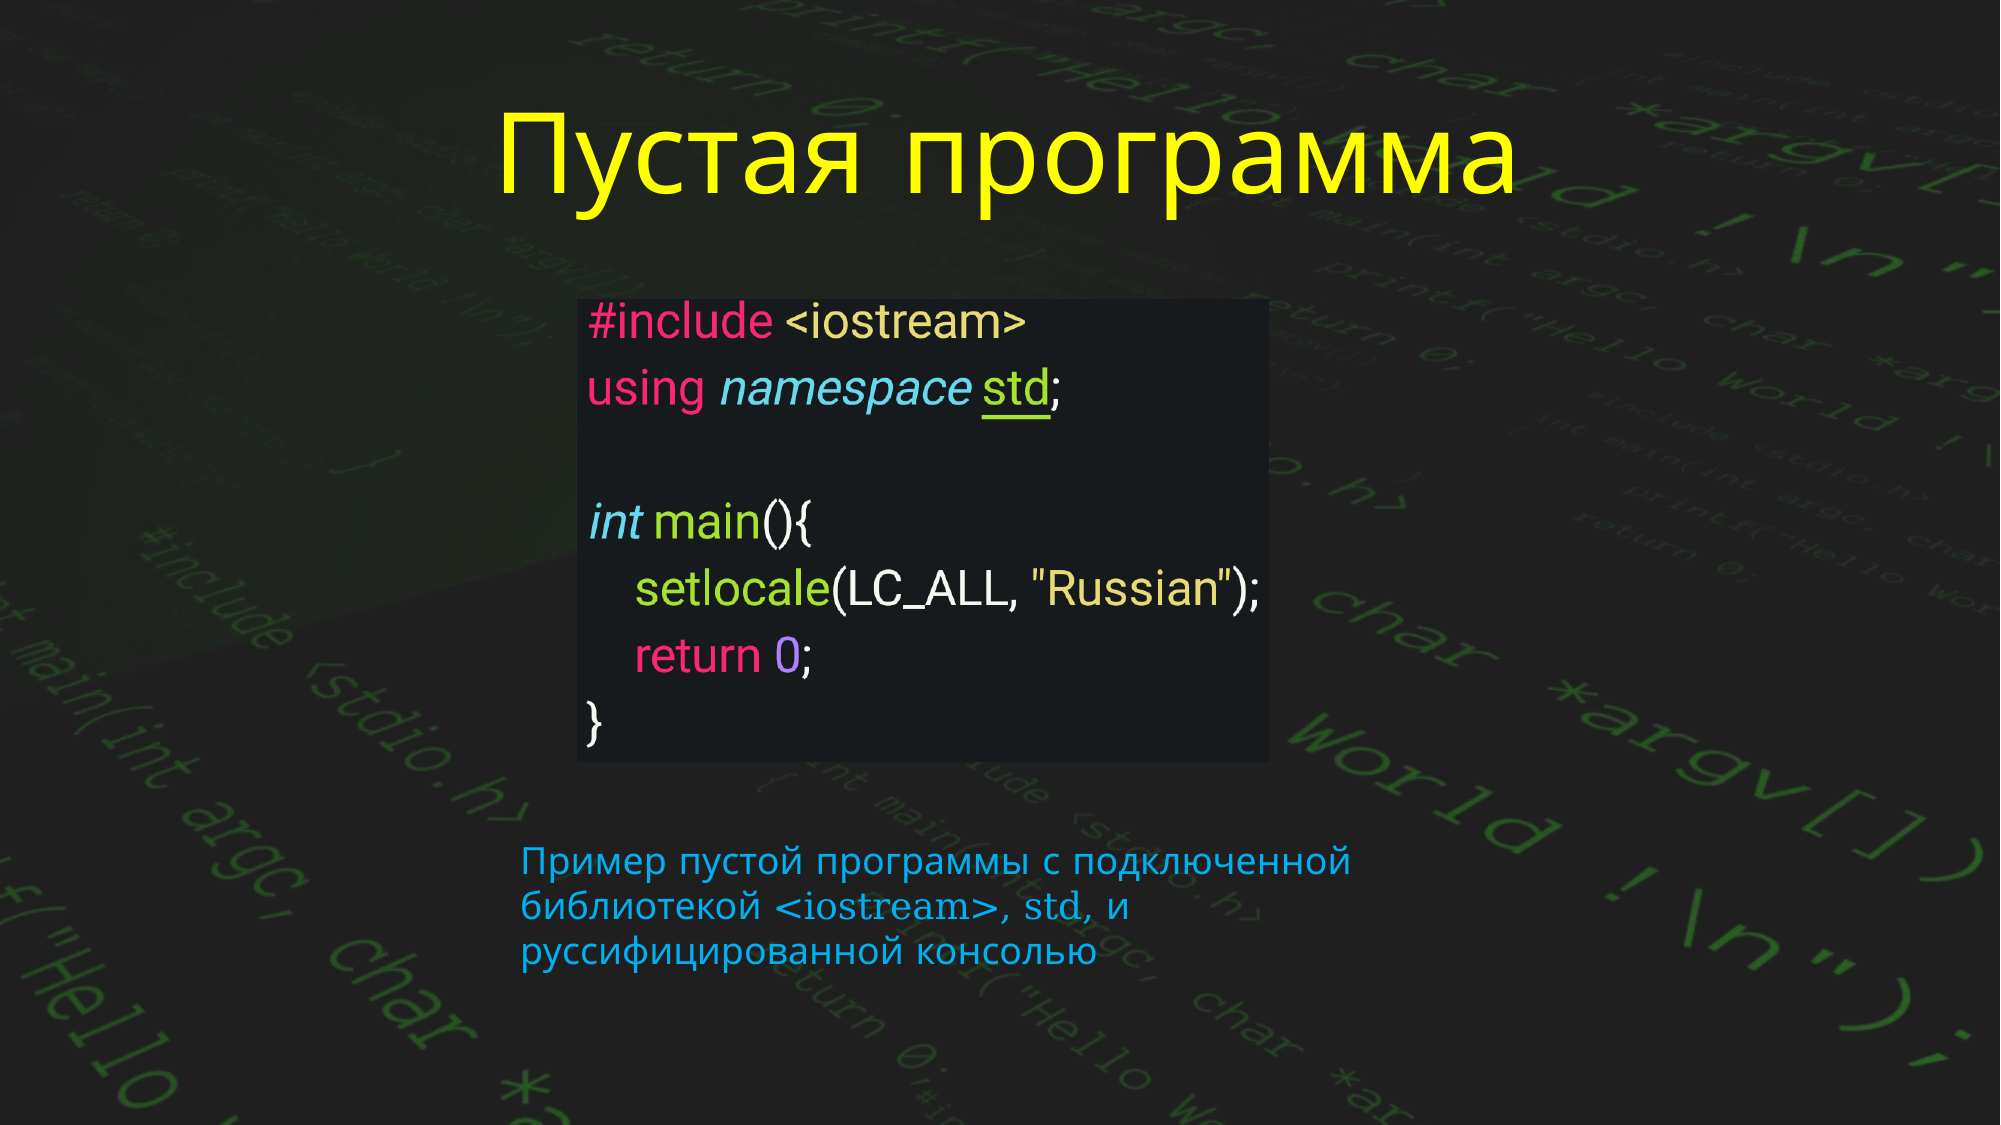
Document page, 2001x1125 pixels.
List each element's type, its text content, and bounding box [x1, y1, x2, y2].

title Пустая программа [478, 48, 2000, 266]
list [577, 299, 1269, 762]
text_box Пример пустой программы с подключенной библиотекой <iostream>, std, и руссифицированной консолью [505, 829, 1495, 980]
